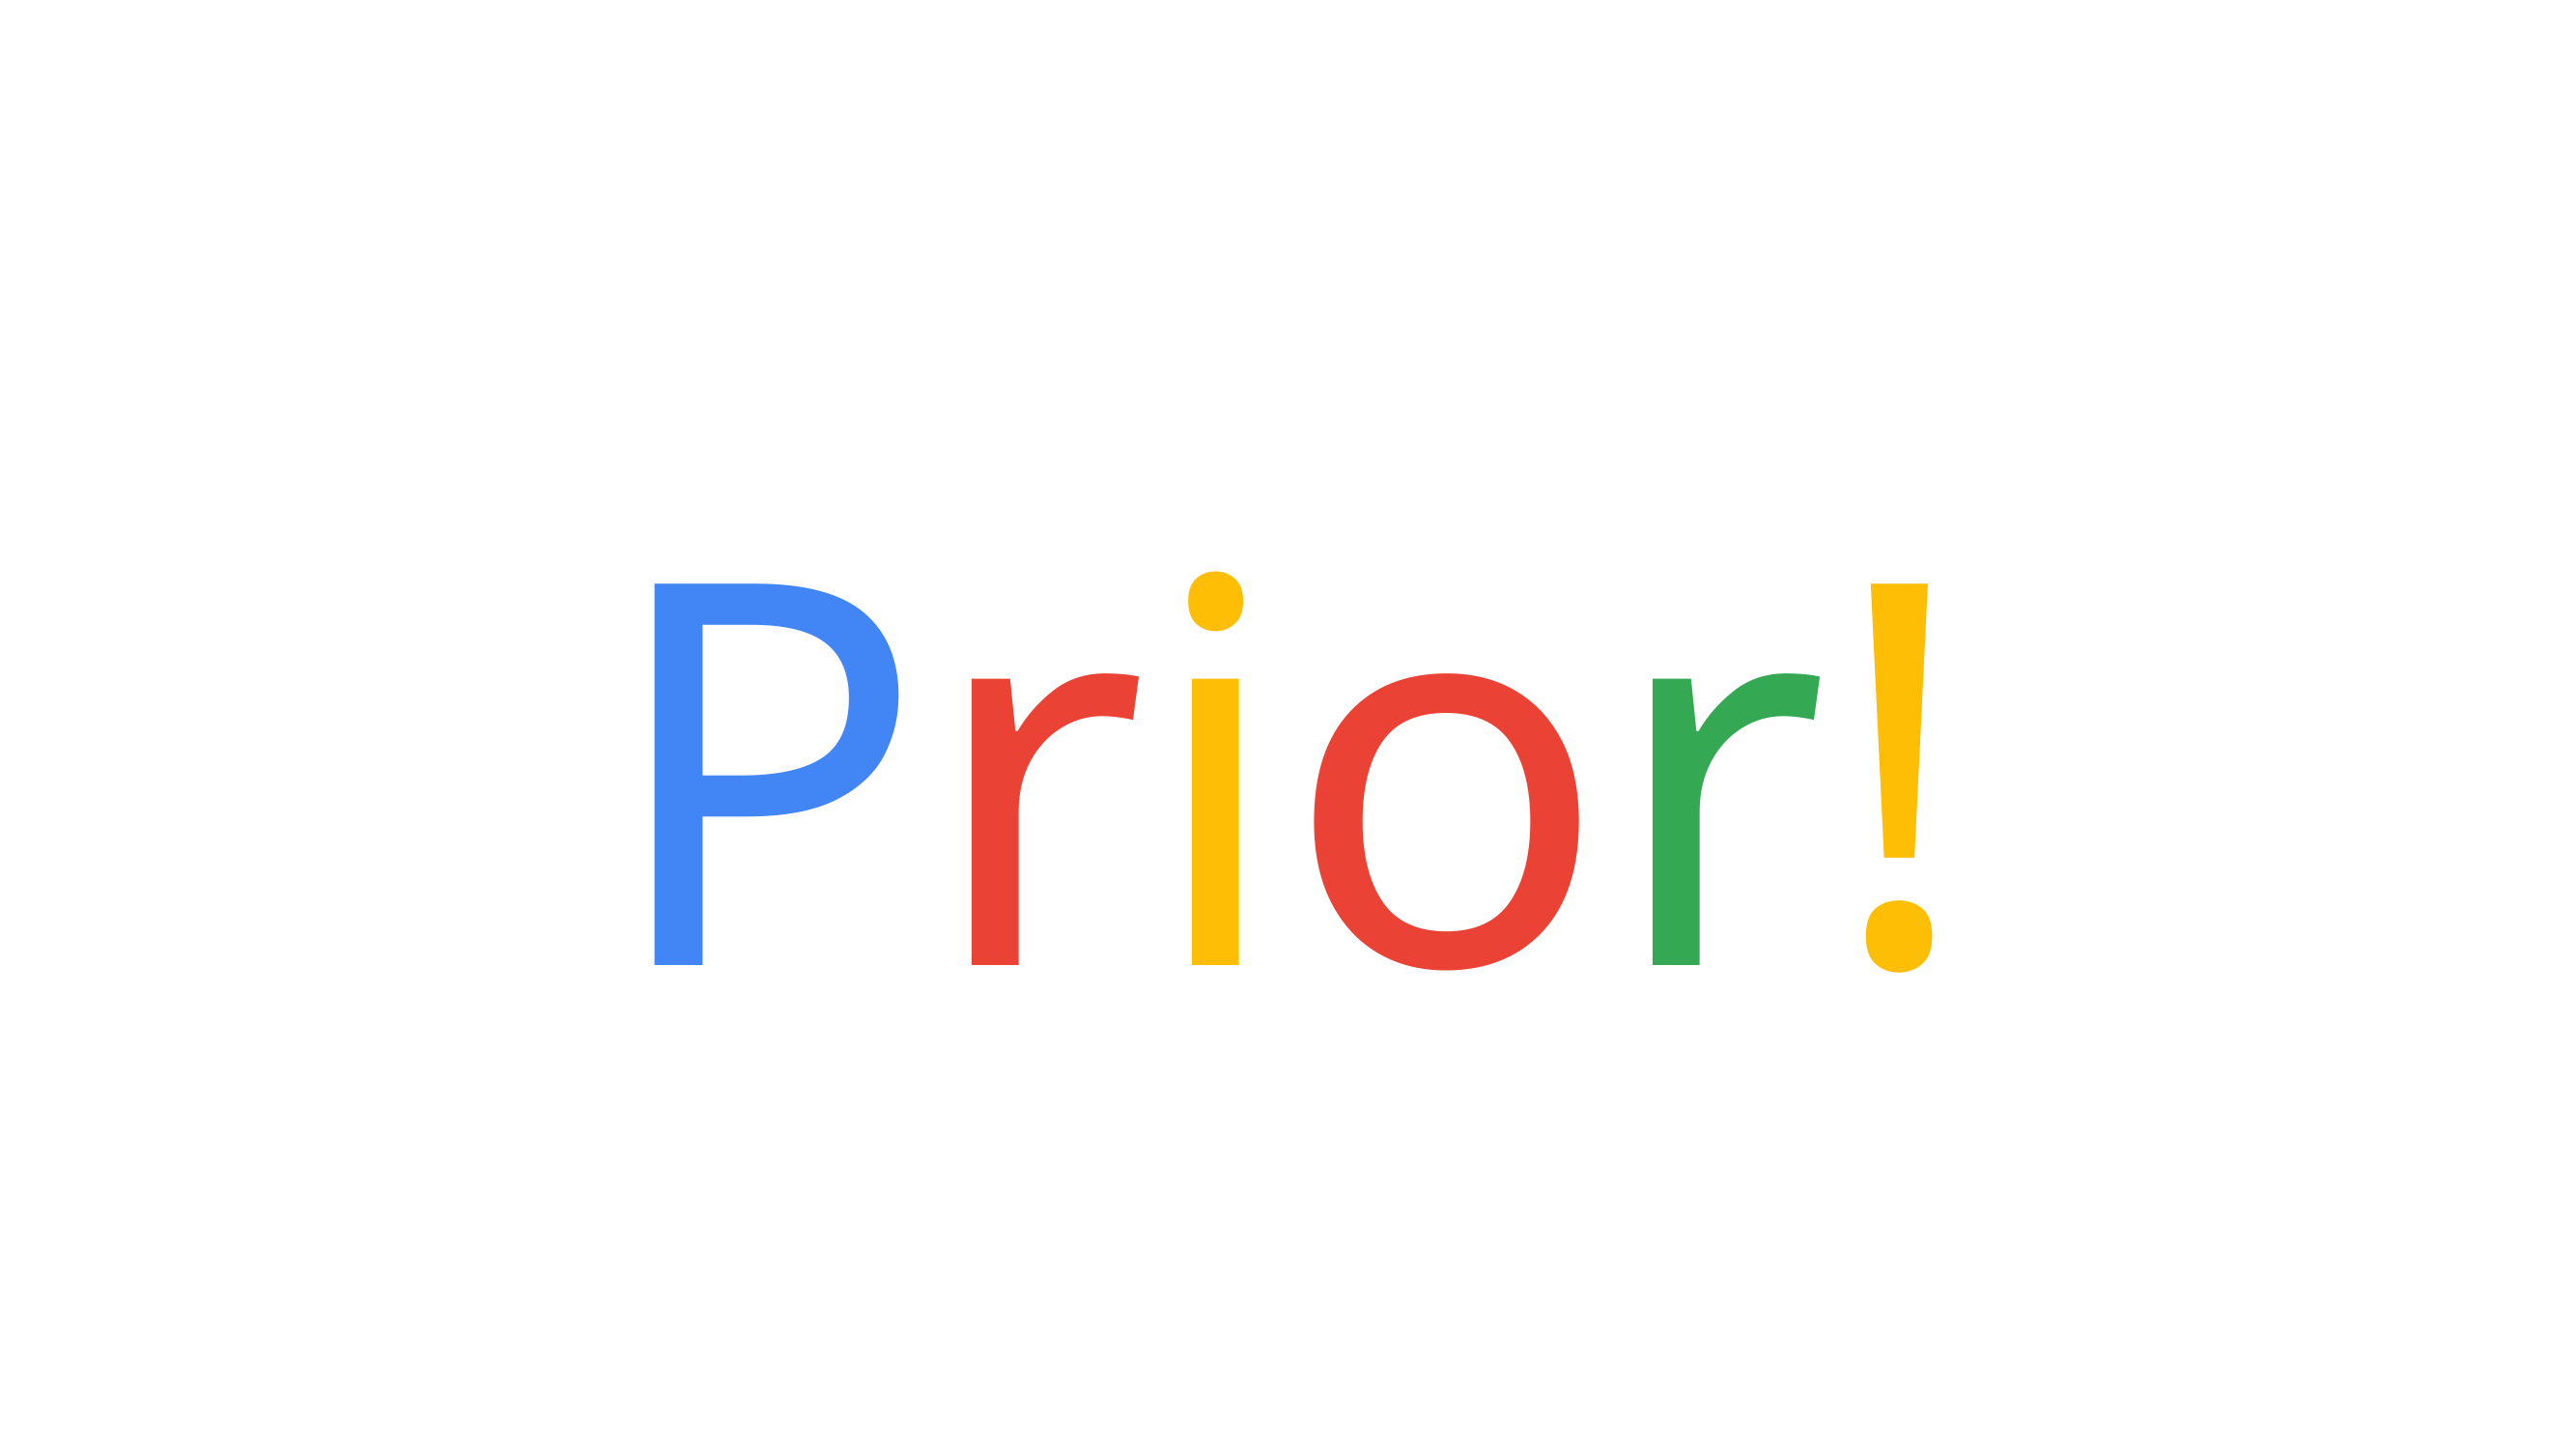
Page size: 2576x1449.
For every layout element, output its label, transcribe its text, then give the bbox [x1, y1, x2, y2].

text_box Prior! [345, 424, 2230, 1080]
